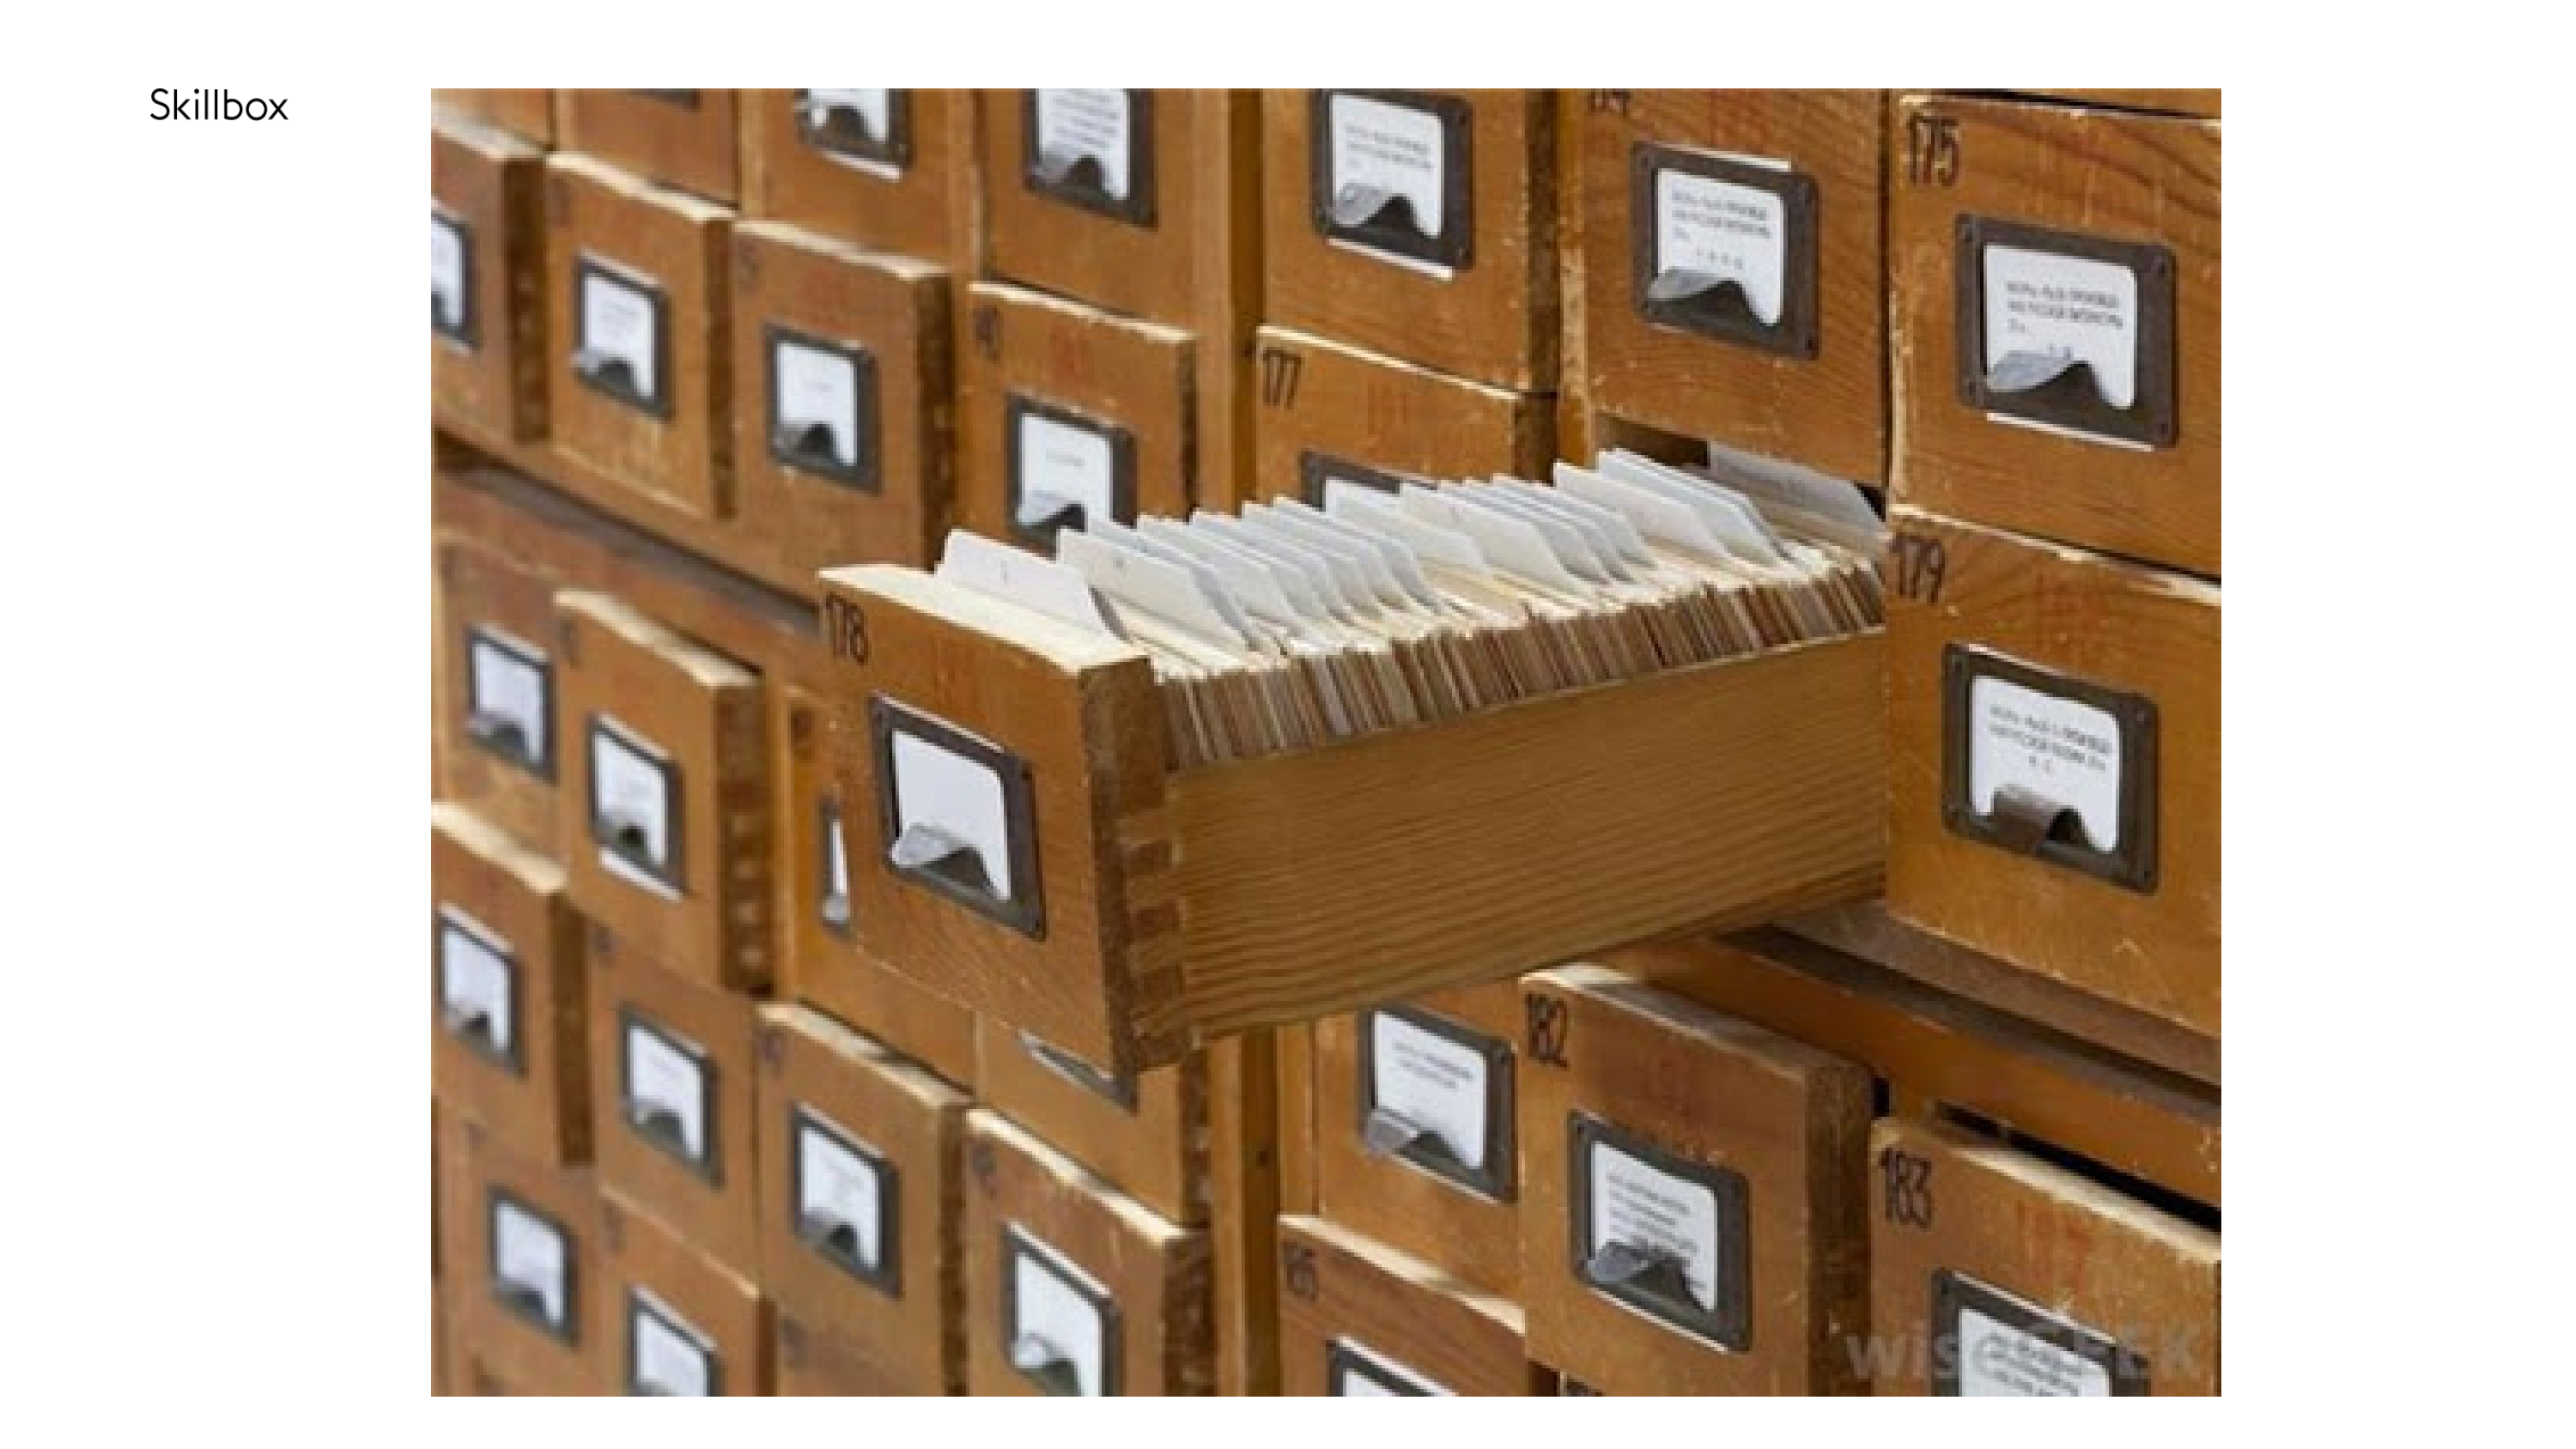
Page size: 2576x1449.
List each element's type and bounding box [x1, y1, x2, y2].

picture [149, 88, 289, 121]
picture [431, 88, 2221, 1397]
